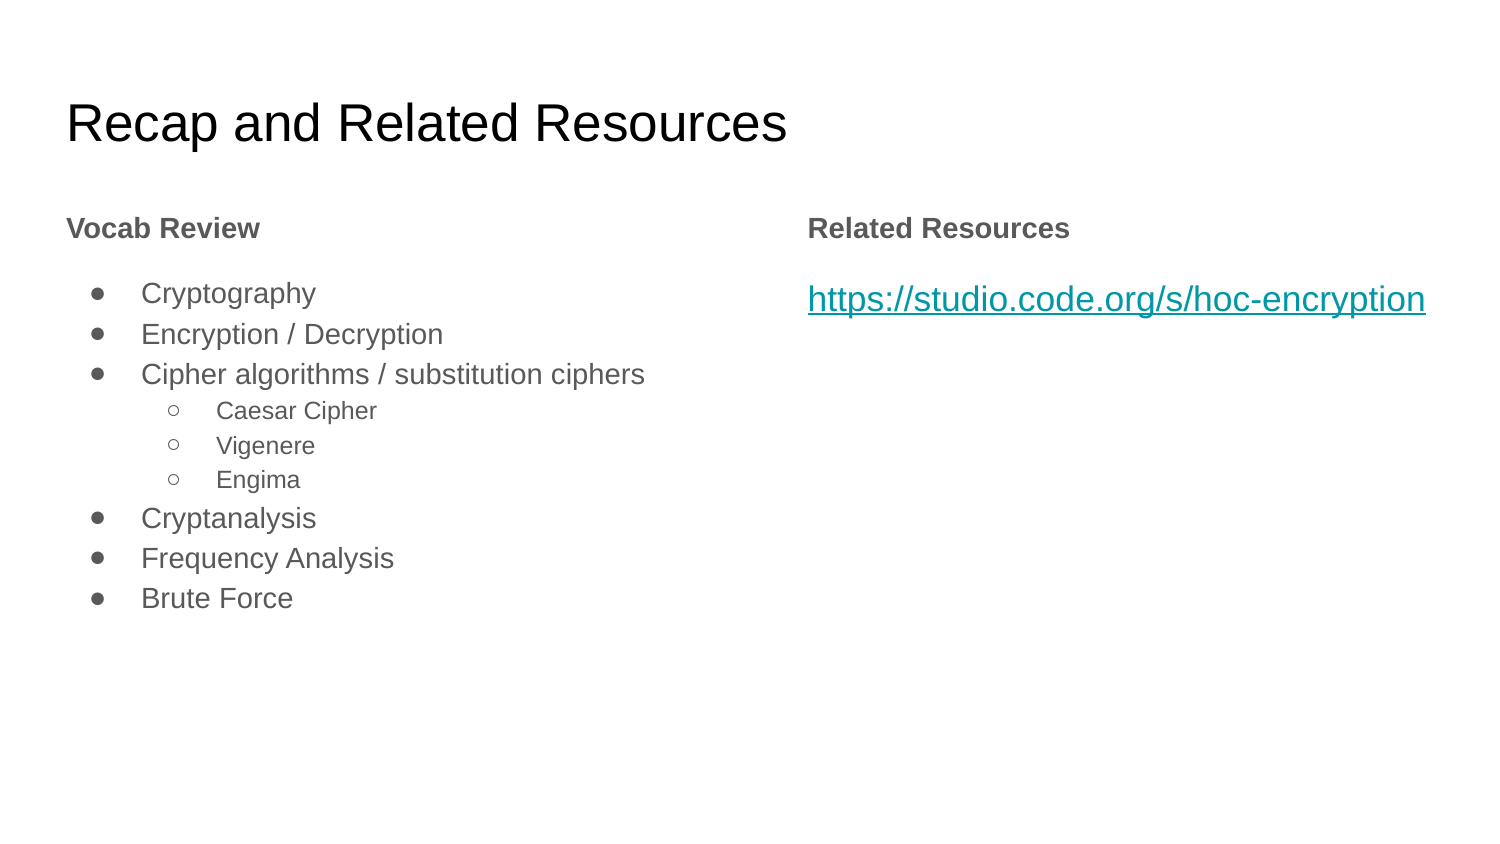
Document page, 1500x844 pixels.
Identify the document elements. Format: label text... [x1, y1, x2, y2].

list Vocab Review Cryptography Encryption / Decryption Cipher algorithms / substitution ciphers Caesar Cipher Vigenere Engima Cryptanalysis Frequency Analysis Brute Force [51, 189, 708, 750]
list Related Resources https://studio.code.org/s/hoc-encryption [792, 189, 1449, 750]
title Recap and Related Resources [51, 72, 1449, 167]
